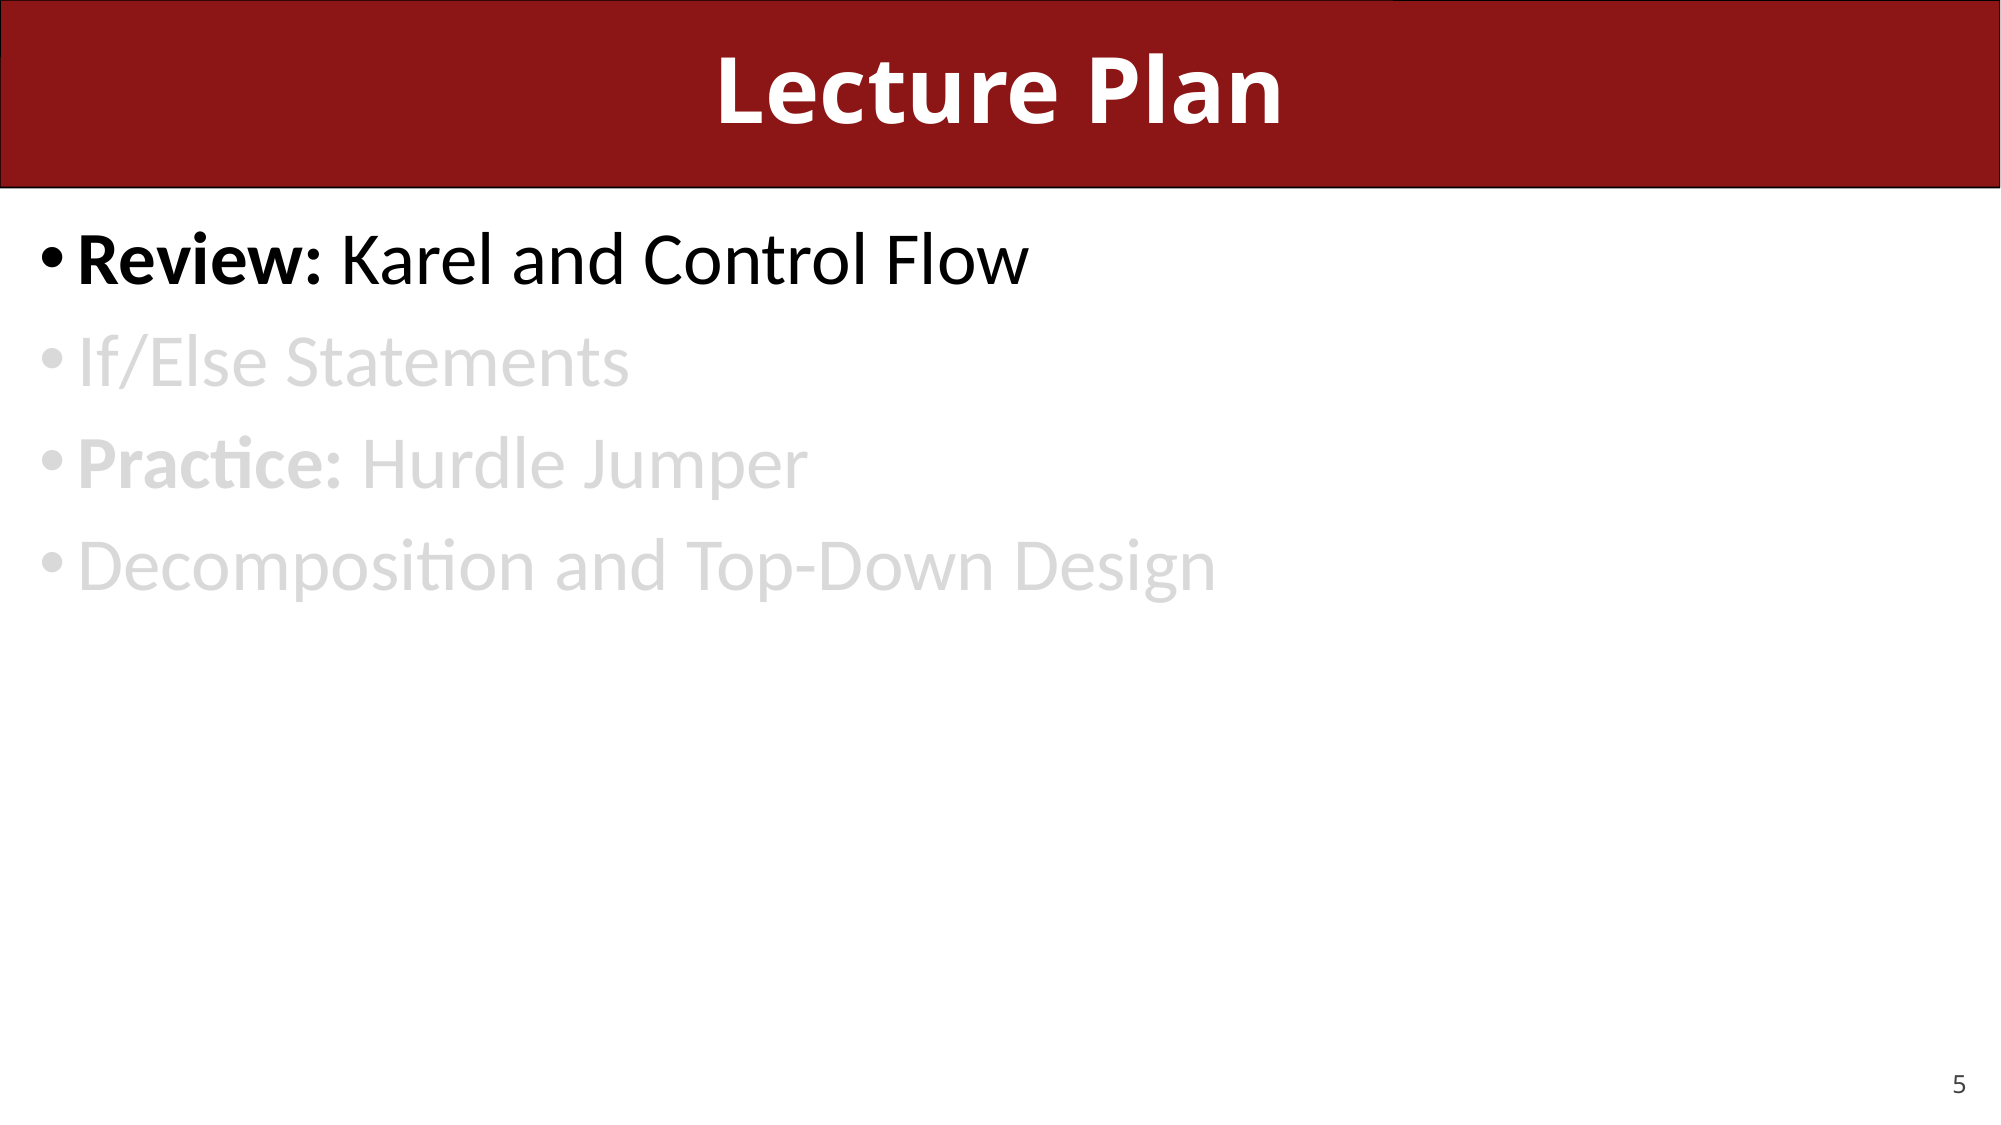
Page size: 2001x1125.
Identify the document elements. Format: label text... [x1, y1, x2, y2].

title Lecture Plan [75, 0, 1925, 188]
list Review: Karel and Control Flow If/Else Statements Practice: Hurdle Jumper Decomposition and Top-Down Design [24, 212, 1963, 1063]
